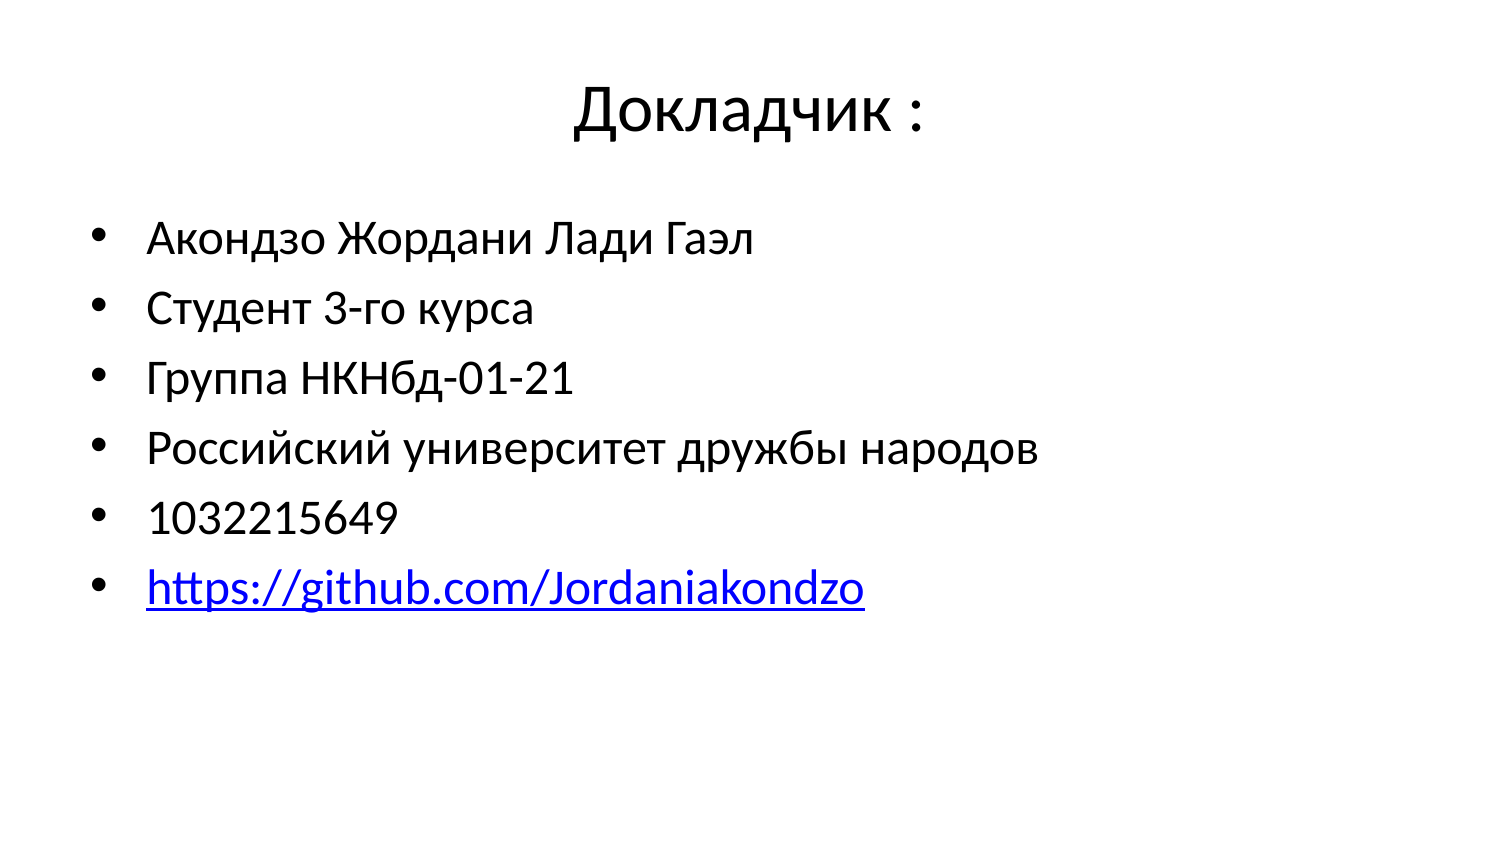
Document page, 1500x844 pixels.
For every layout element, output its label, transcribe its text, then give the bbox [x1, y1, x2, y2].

list Акондзо Жордани Лади Гаэл Студент 3-го курса Группа НКНбд-01-21 Российский университет дружбы народов 1032215649 https://github.com/Jordaniakondzo [75, 196, 1425, 754]
title Докладчик : [75, 33, 1425, 175]
